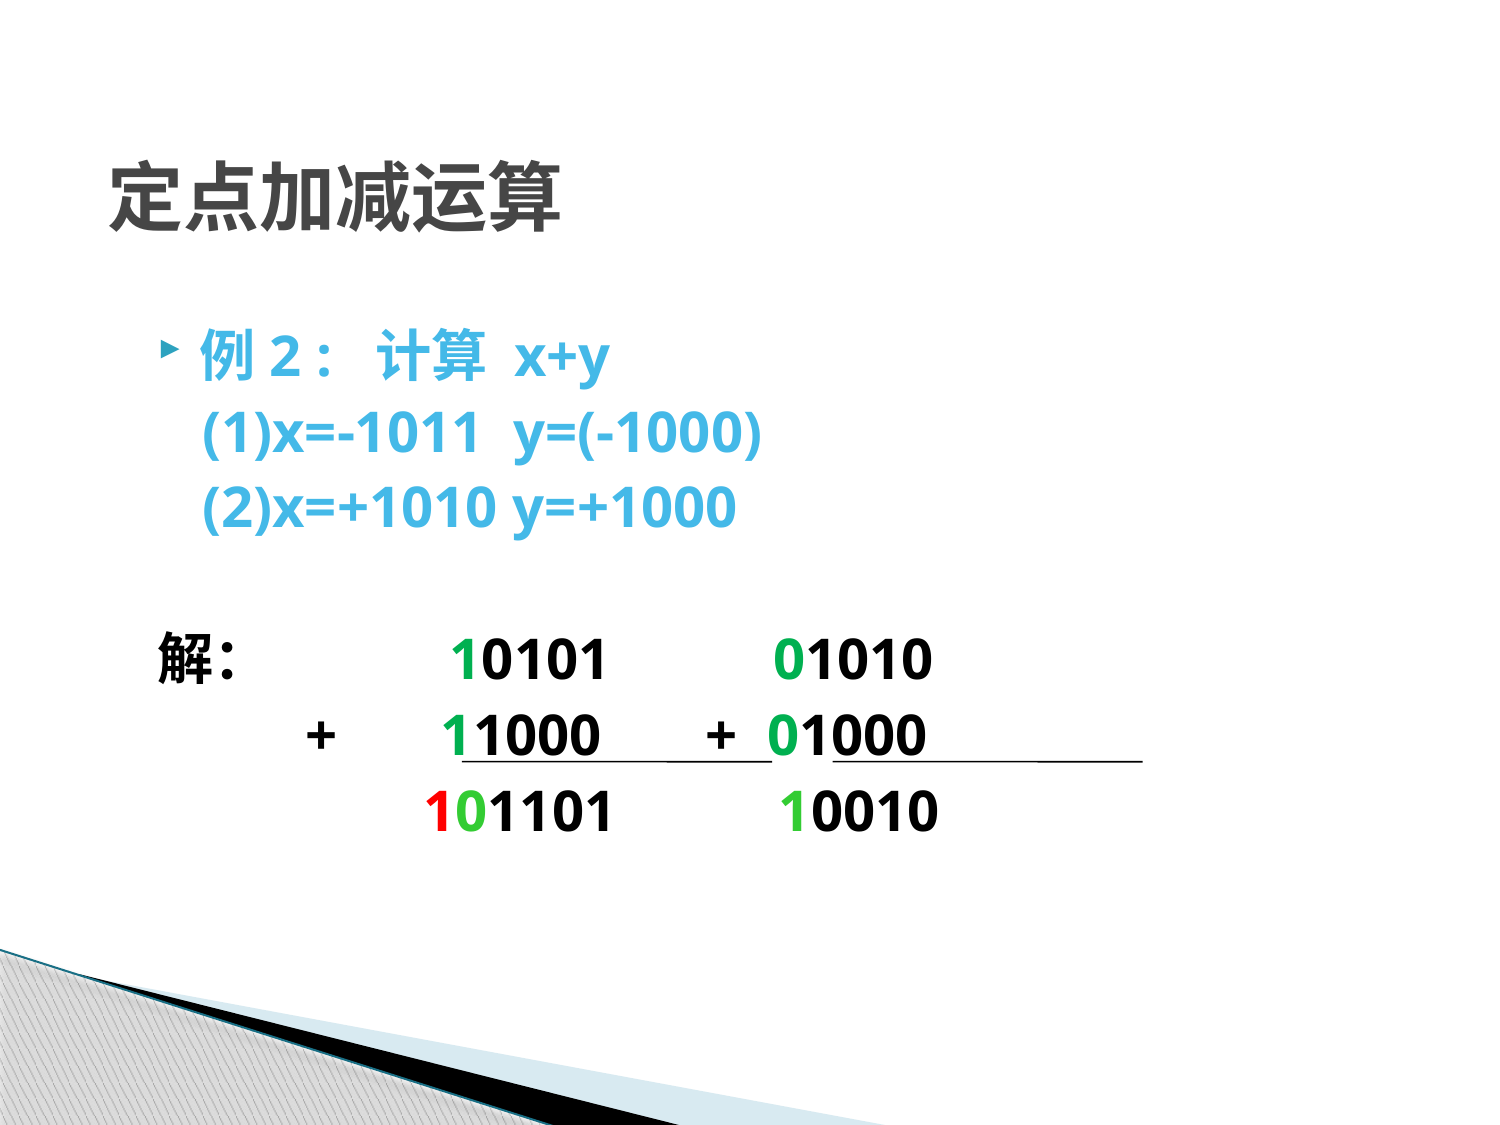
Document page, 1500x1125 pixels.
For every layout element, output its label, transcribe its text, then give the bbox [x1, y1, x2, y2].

title 定点加减运算 [92, 141, 1406, 248]
list 例2 : 计算 x+y (1)x=-1011 y=(-1000) (2)x=+1010 y=+1000 解： 10101 01010 + 11000 + 01000 101101 10010 [125, 312, 1481, 1000]
